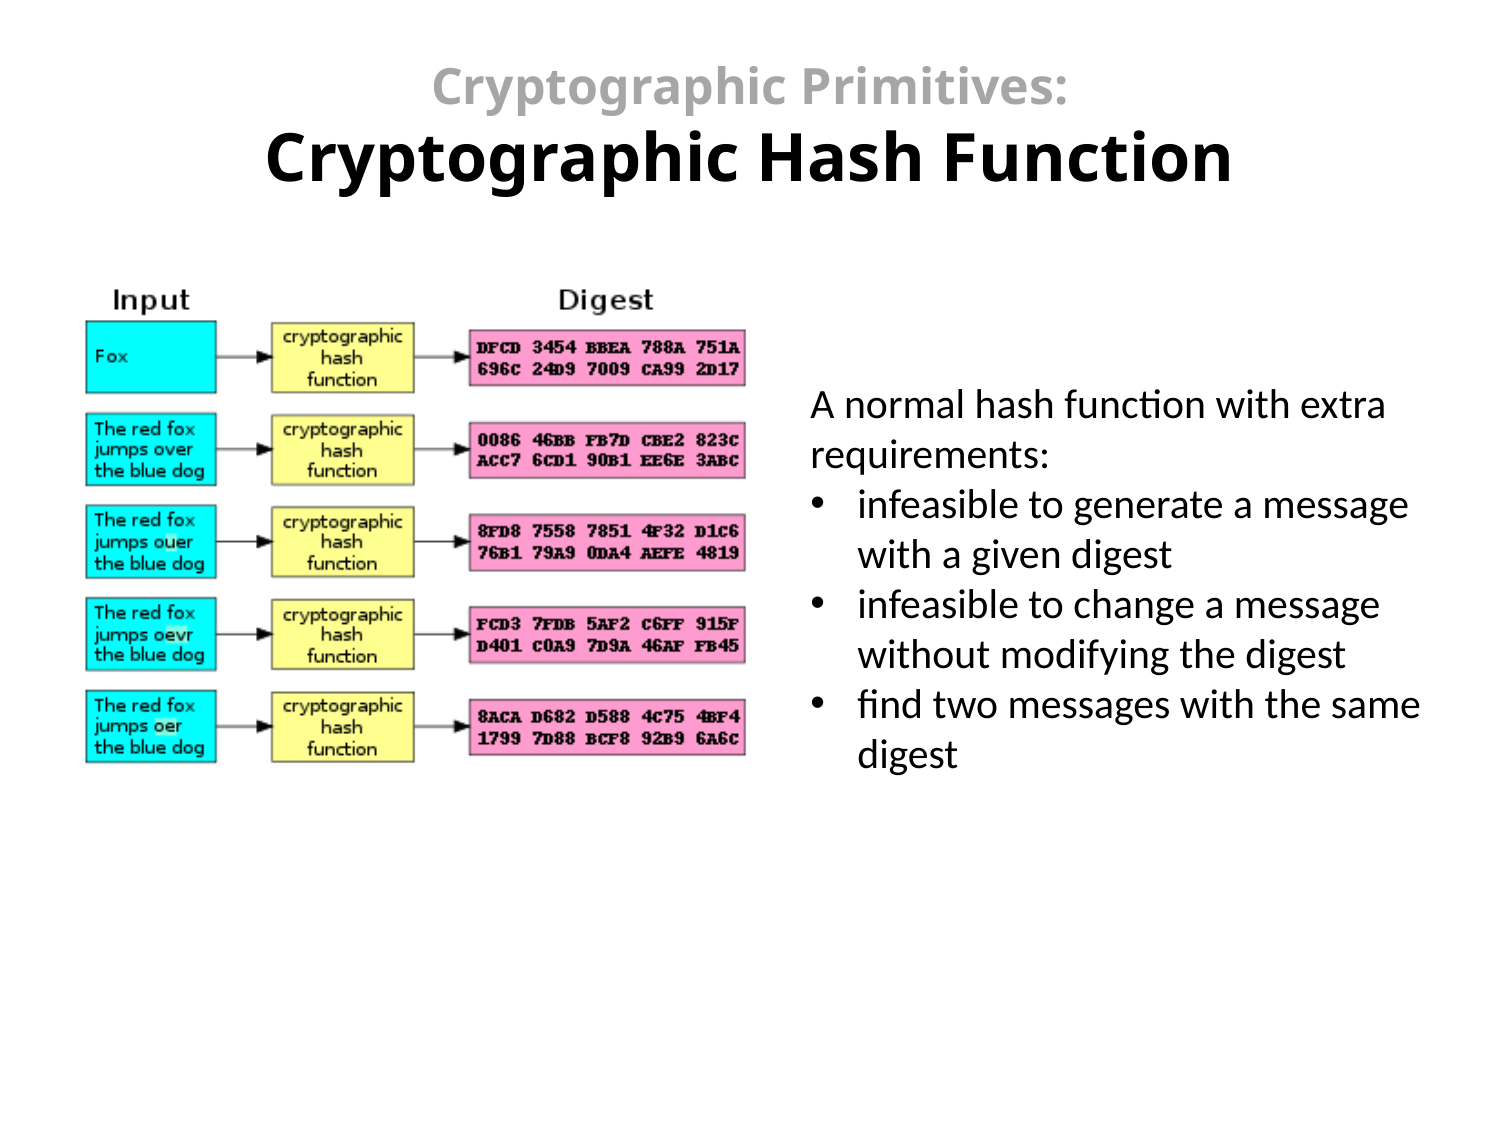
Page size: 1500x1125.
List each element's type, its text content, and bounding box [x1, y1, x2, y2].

text_box A normal hash function with extra requirements: infeasible to generate a message with a given digest infeasible to change a message without modifying the digest find two messages with the same digest [795, 369, 1472, 830]
title Cryptographic Primitives: Cryptographic Hash Function [75, 30, 1425, 220]
picture [74, 278, 757, 774]
